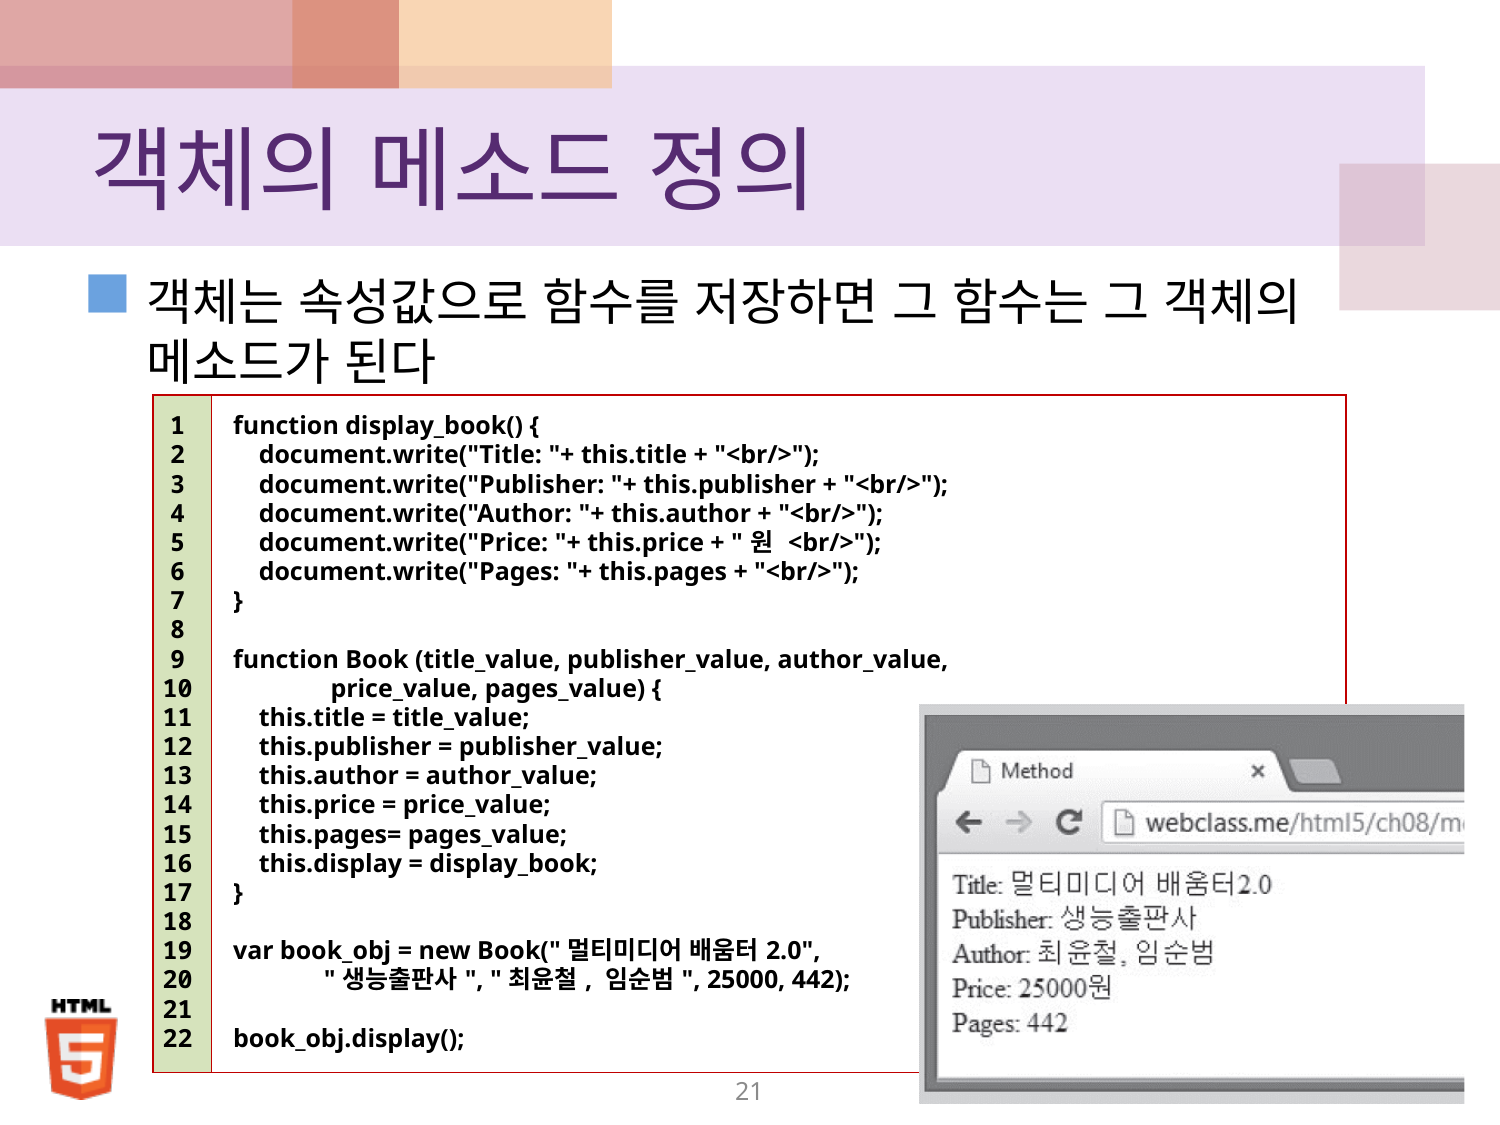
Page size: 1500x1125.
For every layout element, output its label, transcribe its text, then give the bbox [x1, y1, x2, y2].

table_header 1 2 3 4 5 6 7 8 9 10 11 12 13 14 15 16 17 18 19 20 21 22 [154, 396, 211, 1072]
picture [31, 999, 132, 1100]
list 객체는 속성값으로 함수를 저장하면 그 함수는 그 객체의 메소드가 된다 [75, 262, 1425, 1005]
title 객체의 메소드 정의 [75, 88, 1425, 246]
slide_number 21 [574, 1073, 918, 1113]
table_header function display_book() { document.write("Title: "+ this.title + "<br/>"); document.write("Publisher: "+ this.publisher + "<br/>"); document.write("Author: "+ this.author + "<br/>"); document.write("Price: "+ this.price + "원 <br/>"); document.write("Pages: "+ this.pages + "<br/>"); } function Book (title_value, publisher_value, author_value, price_value, pages_value) { this.title = title_value; this.publisher = publisher_value; this.author = author_value; this.price = price_value; this.pages= pages_value; this.display = display_book; } var book_obj = new Book("멀티미디어 배움터2.0", "생능출판사", "최윤철, 임순범", 25000, 442); book_obj.display(); [212, 396, 1345, 1072]
picture [918, 703, 1465, 1104]
